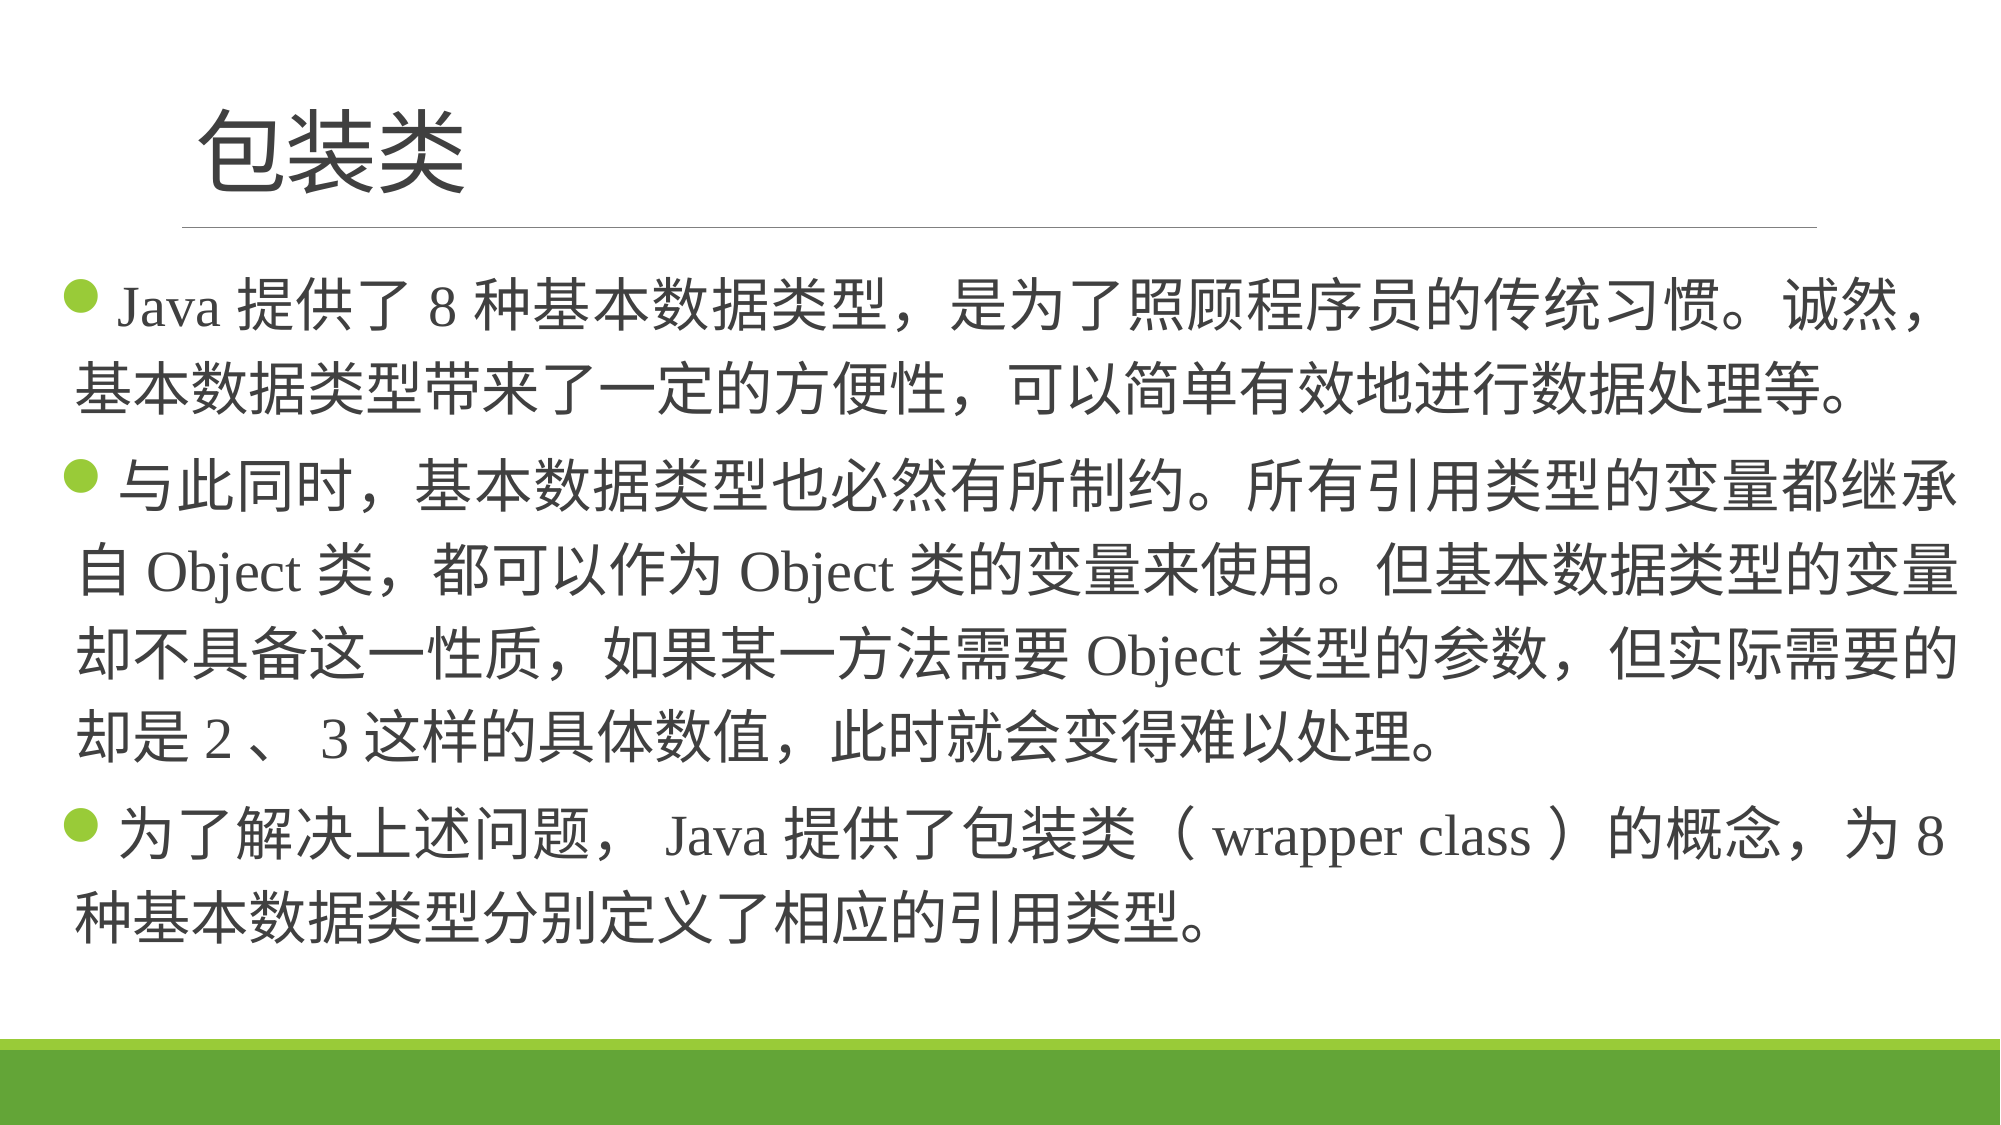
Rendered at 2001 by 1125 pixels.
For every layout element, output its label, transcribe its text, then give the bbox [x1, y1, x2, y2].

list Java提供了8种基本数据类型，是为了照顾程序员的传统习惯。诚然，基本数据类型带来了一定的方便性，可以简单有效地进行数据处理等。 与此同时，基本数据类型也必然有所制约。所有引用类型的变量都继承自Object类，都可以作为Object类的变量来使用。但基本数据类型的变量却不具备这一性质，如果某一方法需要Object类型的参数，但实际需要的却是2、3这样的具体数值，此时就会变得难以处理。 为了解决上述问题，Java提供了包装类（wrapper class）的概念，为8种基本数据类型分别定义了相应的引用类型。 [59, 246, 1960, 1066]
title 包装类 [180, 47, 1830, 214]
